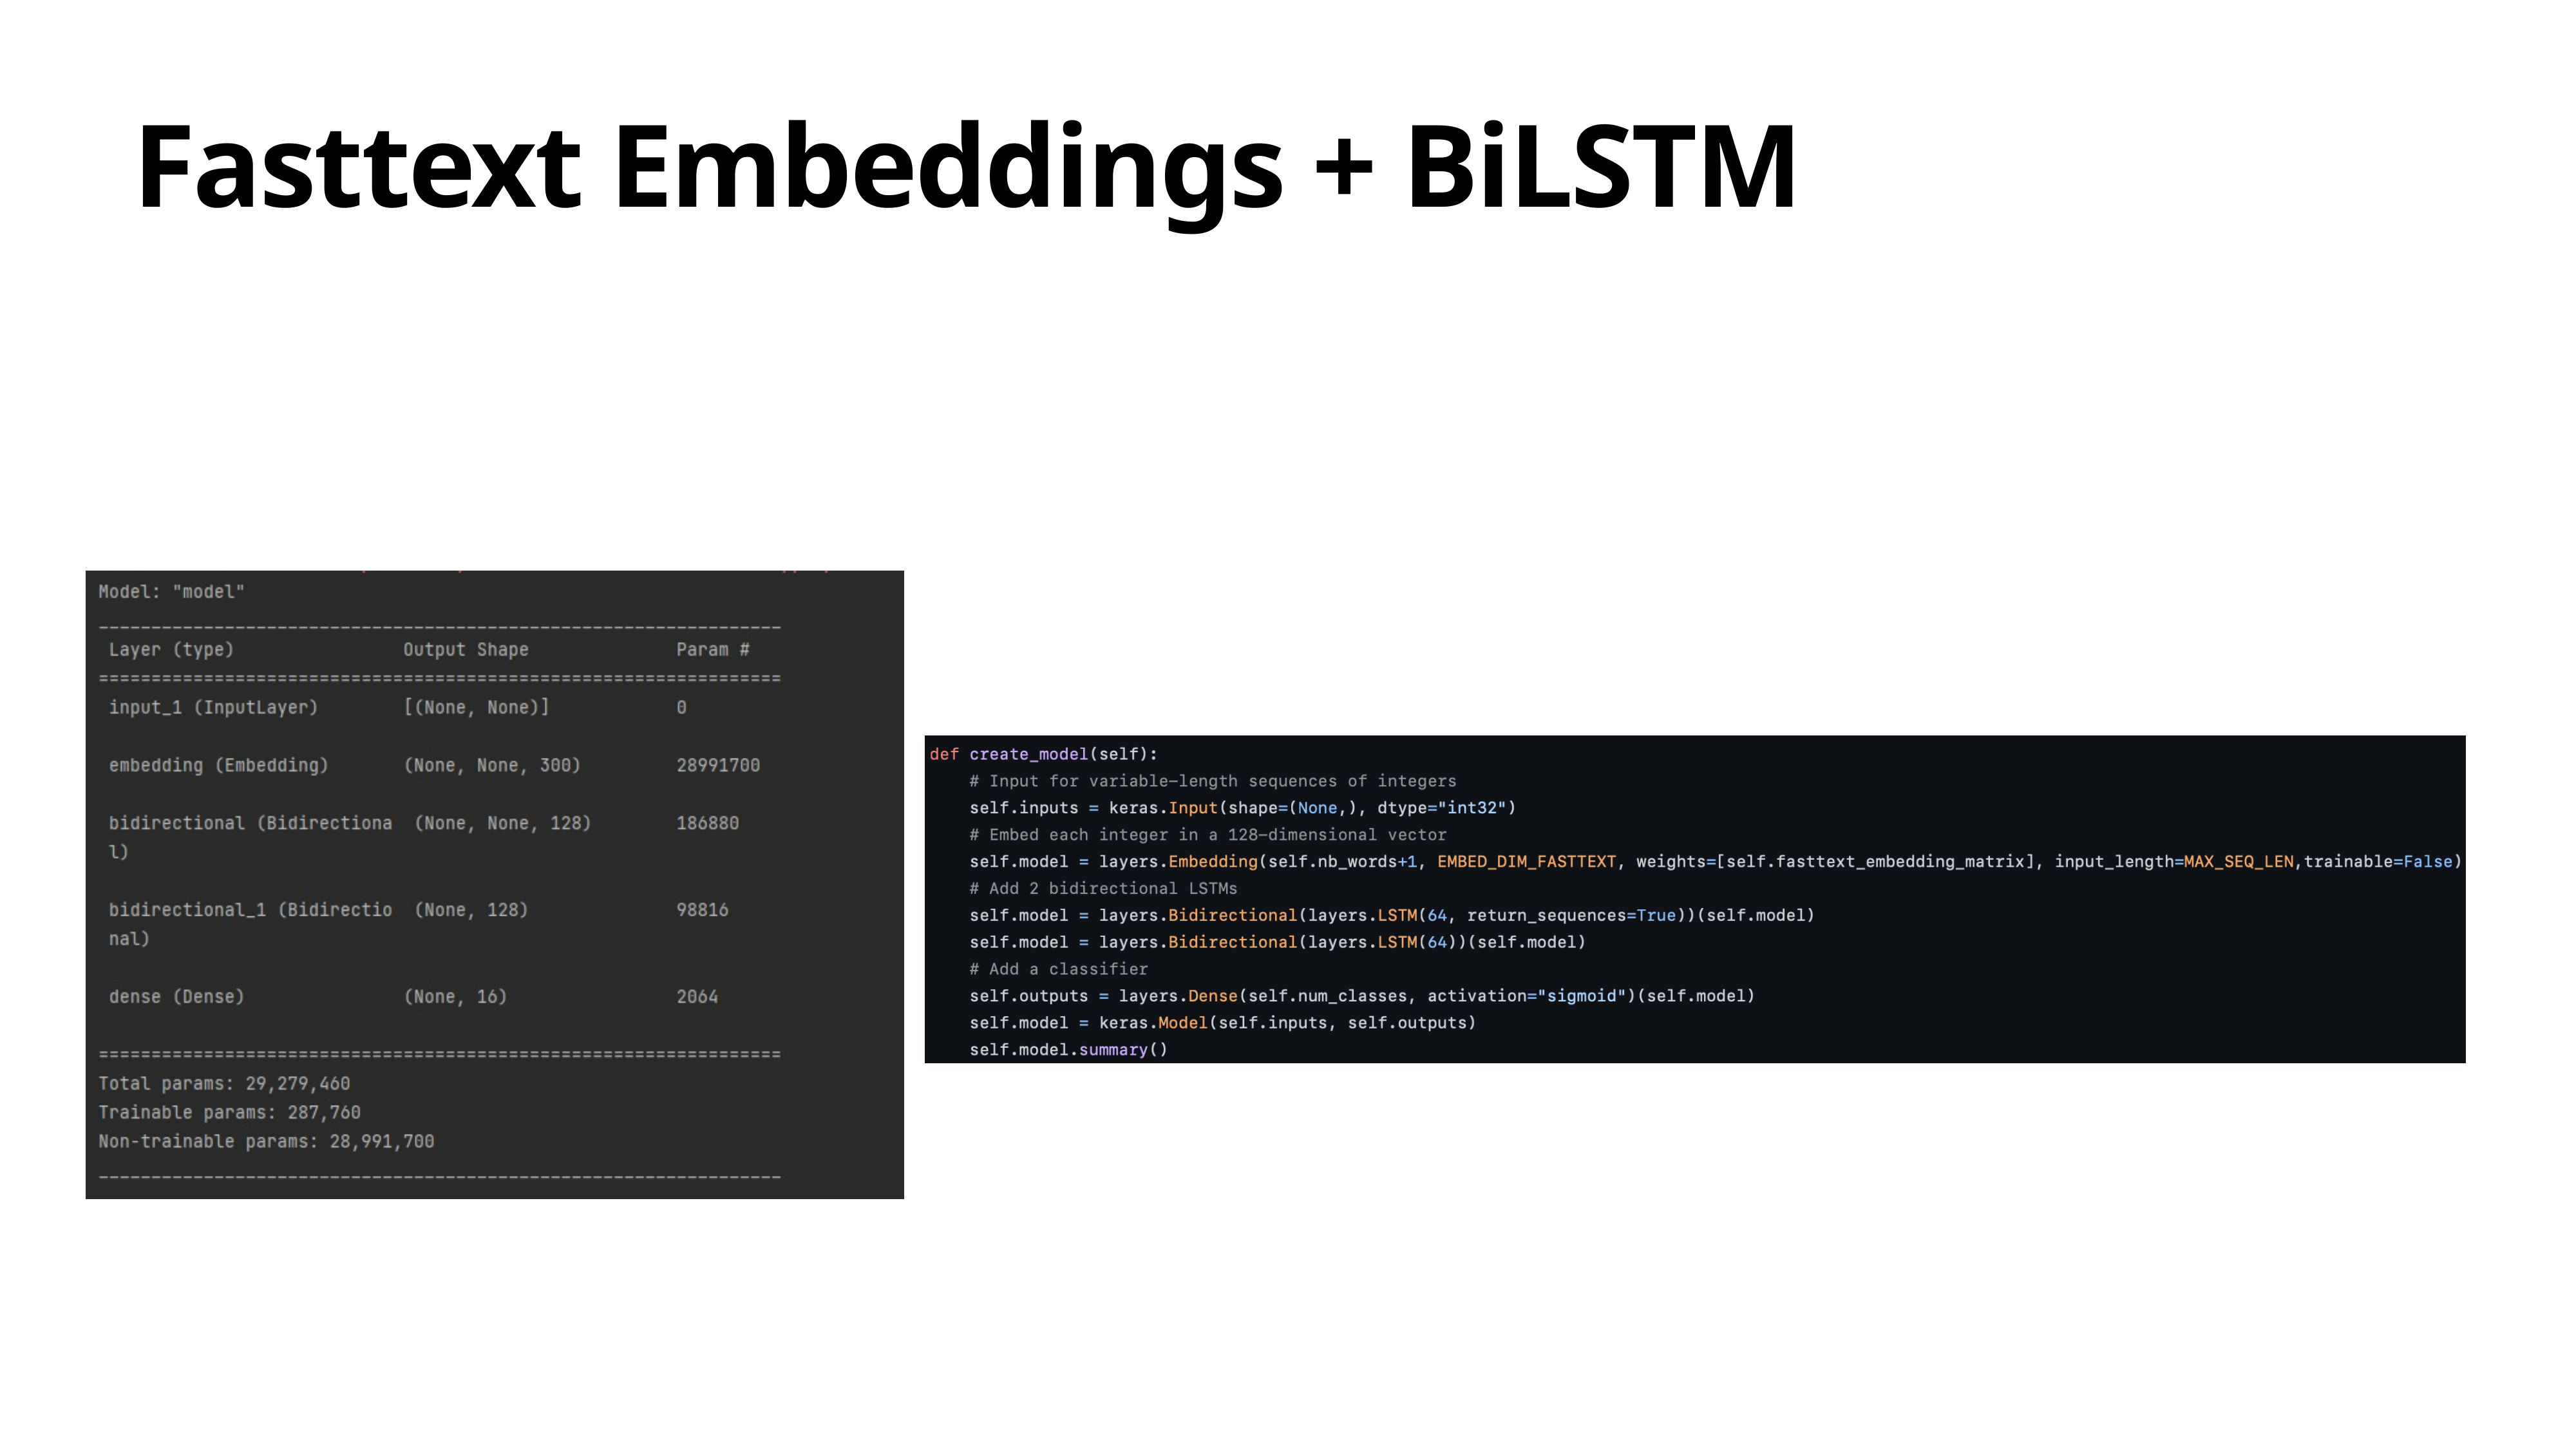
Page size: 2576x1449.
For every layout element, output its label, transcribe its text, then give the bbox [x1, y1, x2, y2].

picture [85, 571, 904, 1199]
title Fasttext Embeddings + BiLSTM [127, 113, 2449, 266]
picture [925, 735, 2466, 1064]
